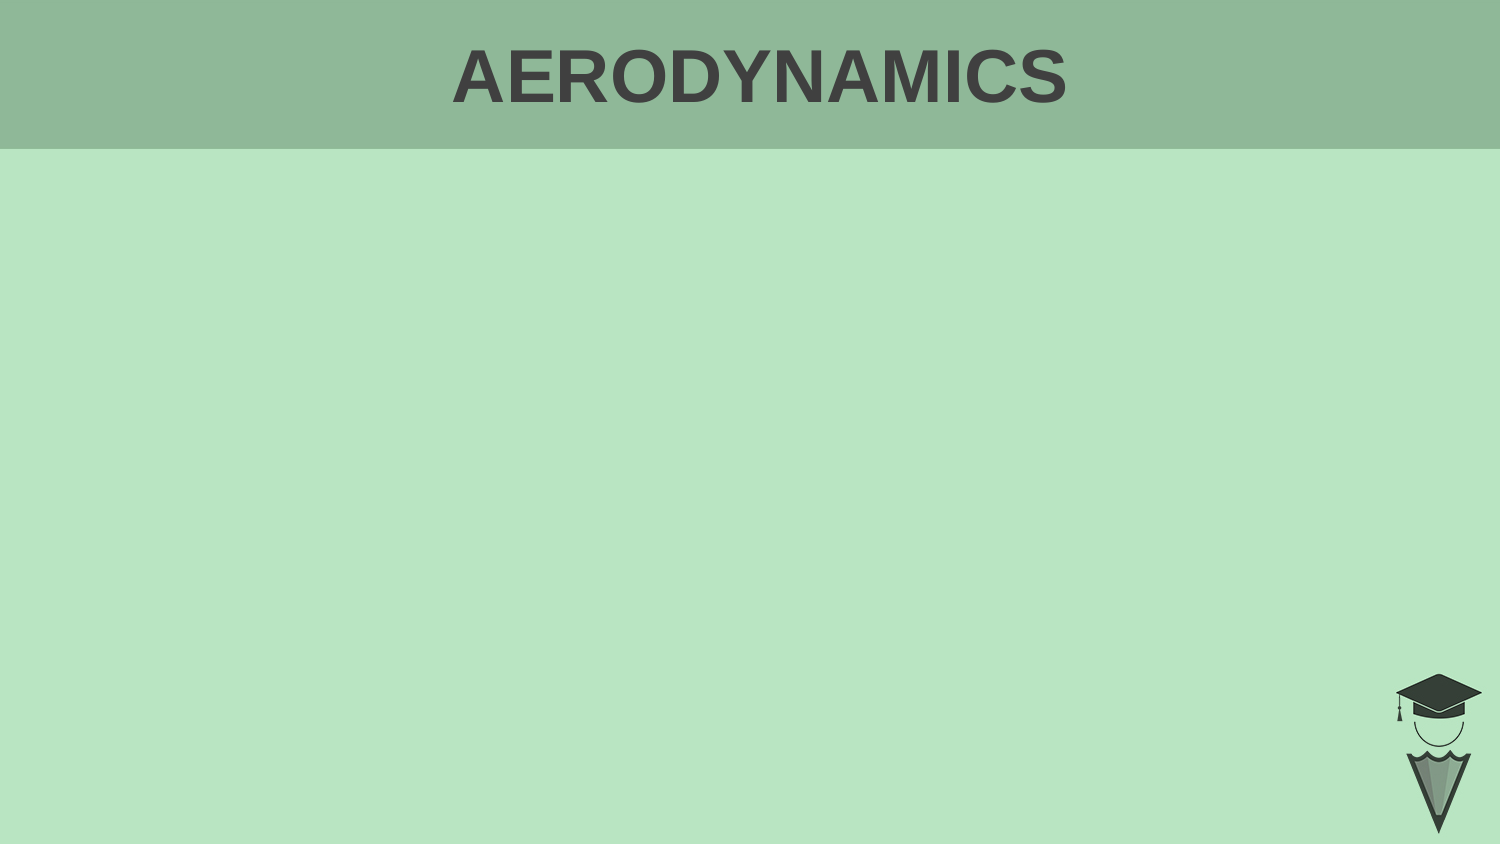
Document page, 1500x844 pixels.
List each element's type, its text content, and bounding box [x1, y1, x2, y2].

picture [0, 146, 1500, 844]
title AERODYNAMICS [0, 0, 1500, 146]
